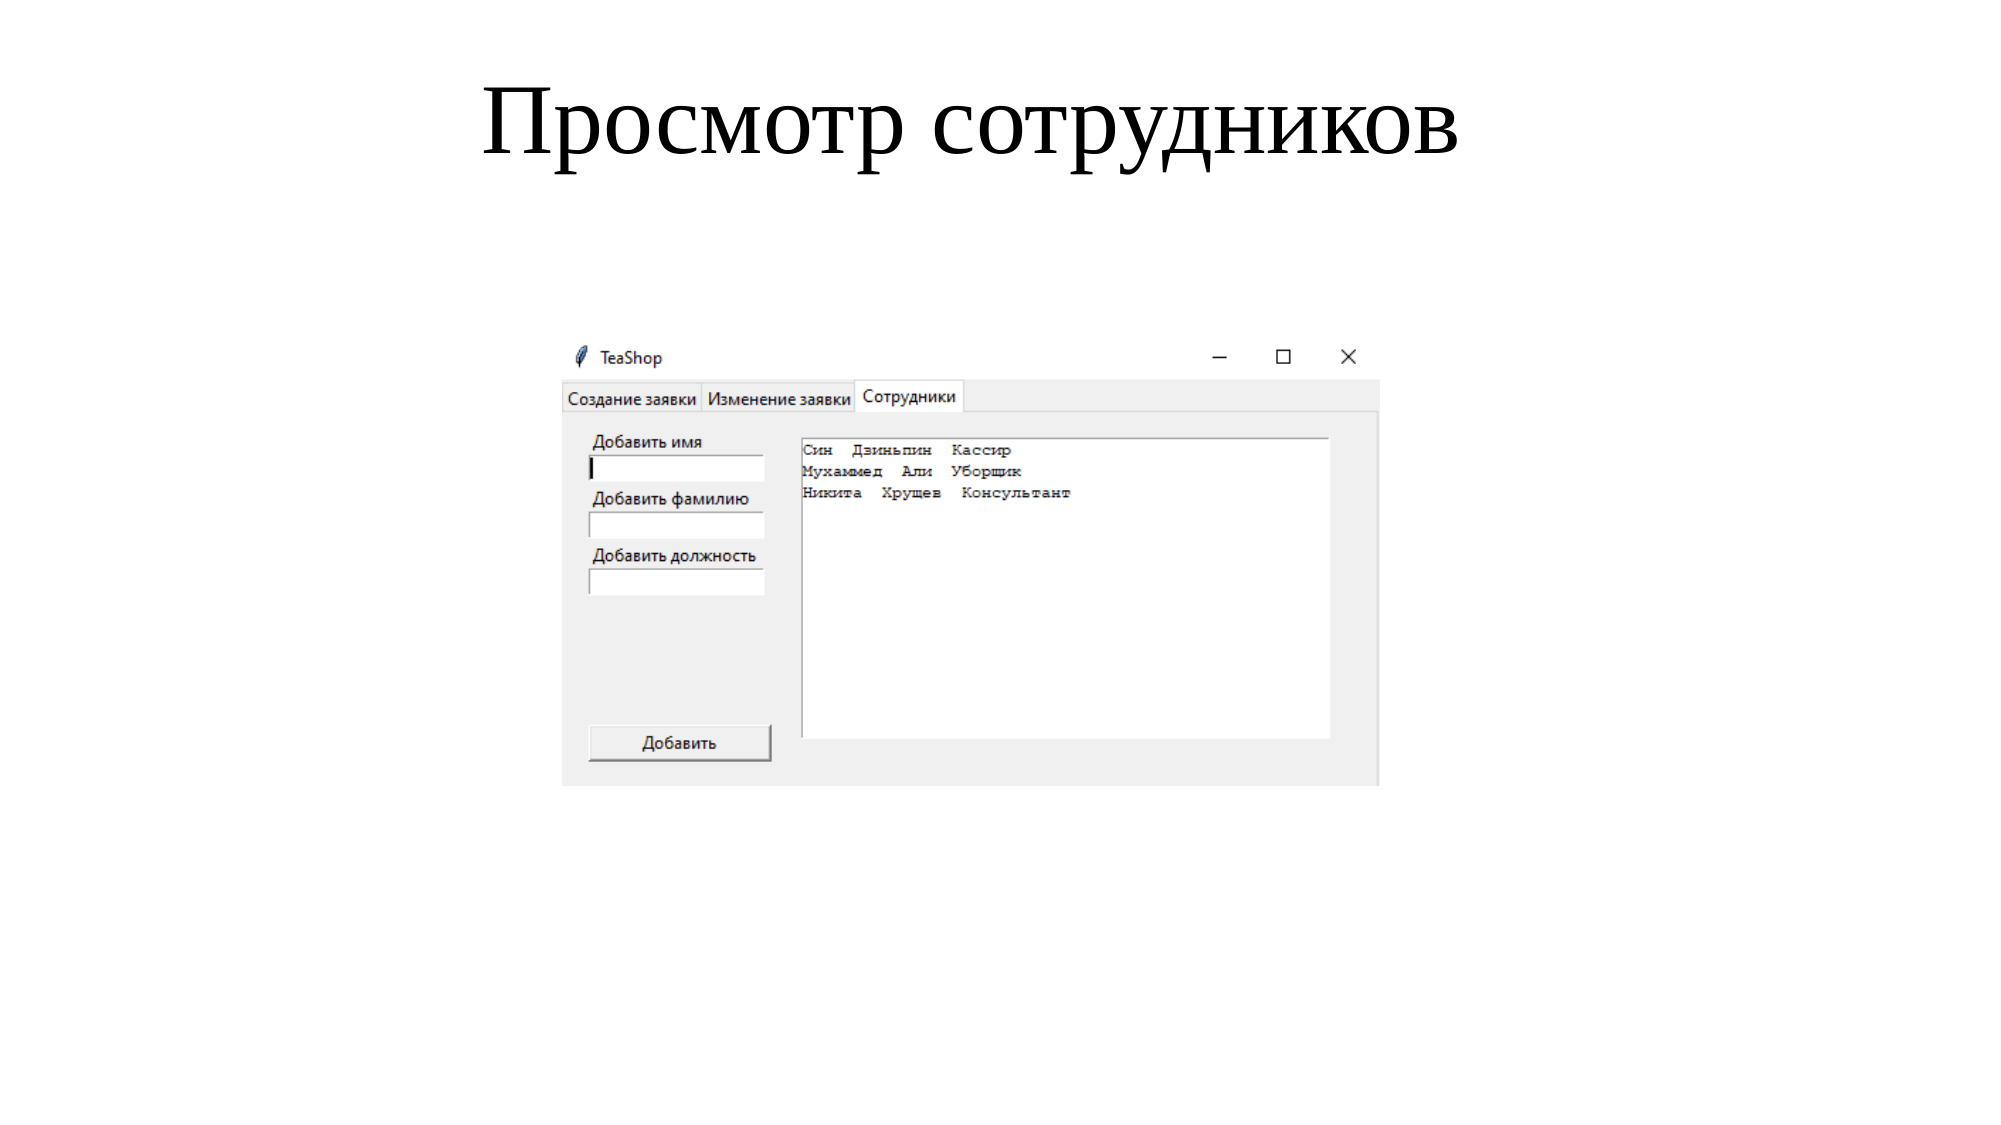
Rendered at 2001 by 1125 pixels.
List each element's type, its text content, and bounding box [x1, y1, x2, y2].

text_box Просмотр сотрудников [465, 46, 1477, 182]
picture [562, 337, 1380, 786]
